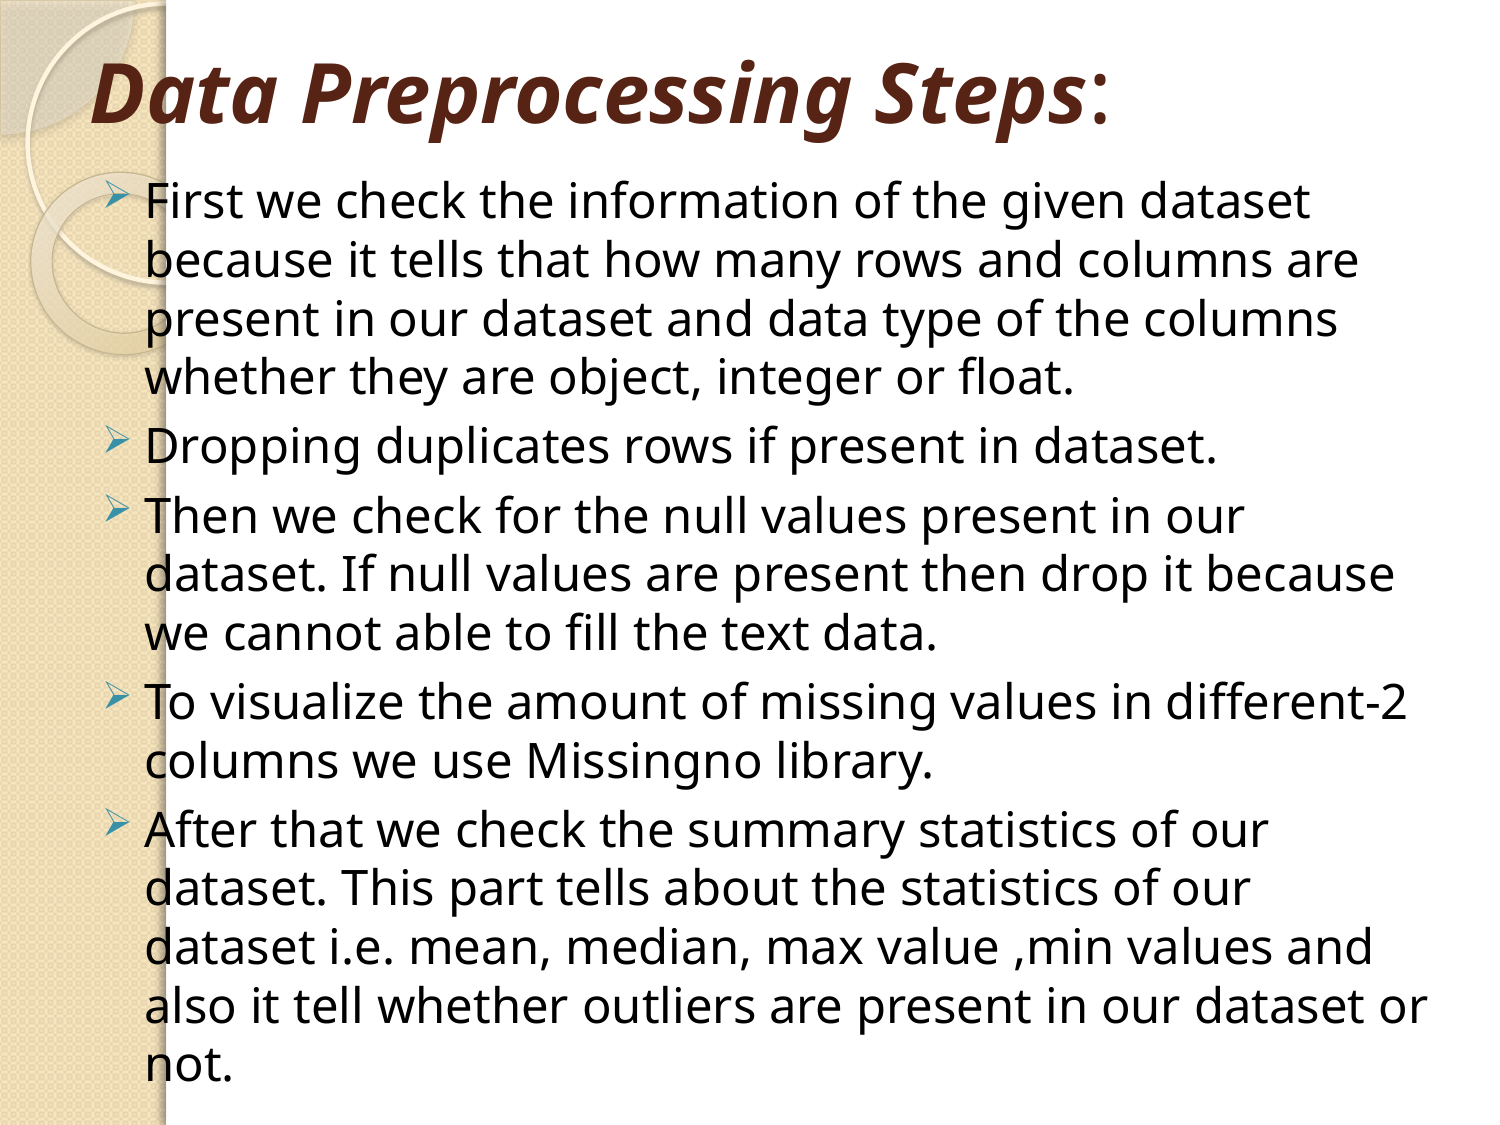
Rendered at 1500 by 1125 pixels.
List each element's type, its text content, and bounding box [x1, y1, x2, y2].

list First we check the information of the given dataset because it tells that how many rows and columns are present in our dataset and data type of the columns whether they are object, integer or float. Dropping duplicates rows if present in dataset. Then we check for the null values present in our dataset. If null values are present then drop it because we cannot able to fill the text data. To visualize the amount of missing values in different-2 columns we use Missingno library. After that we check the summary statistics of our dataset. This part tells about the statistics of our dataset i.e. mean, median, max value ,min values and also it tell whether outliers are present in our dataset or not. [75, 162, 1450, 1100]
title Data Preprocessing Steps: [75, 24, 1425, 150]
